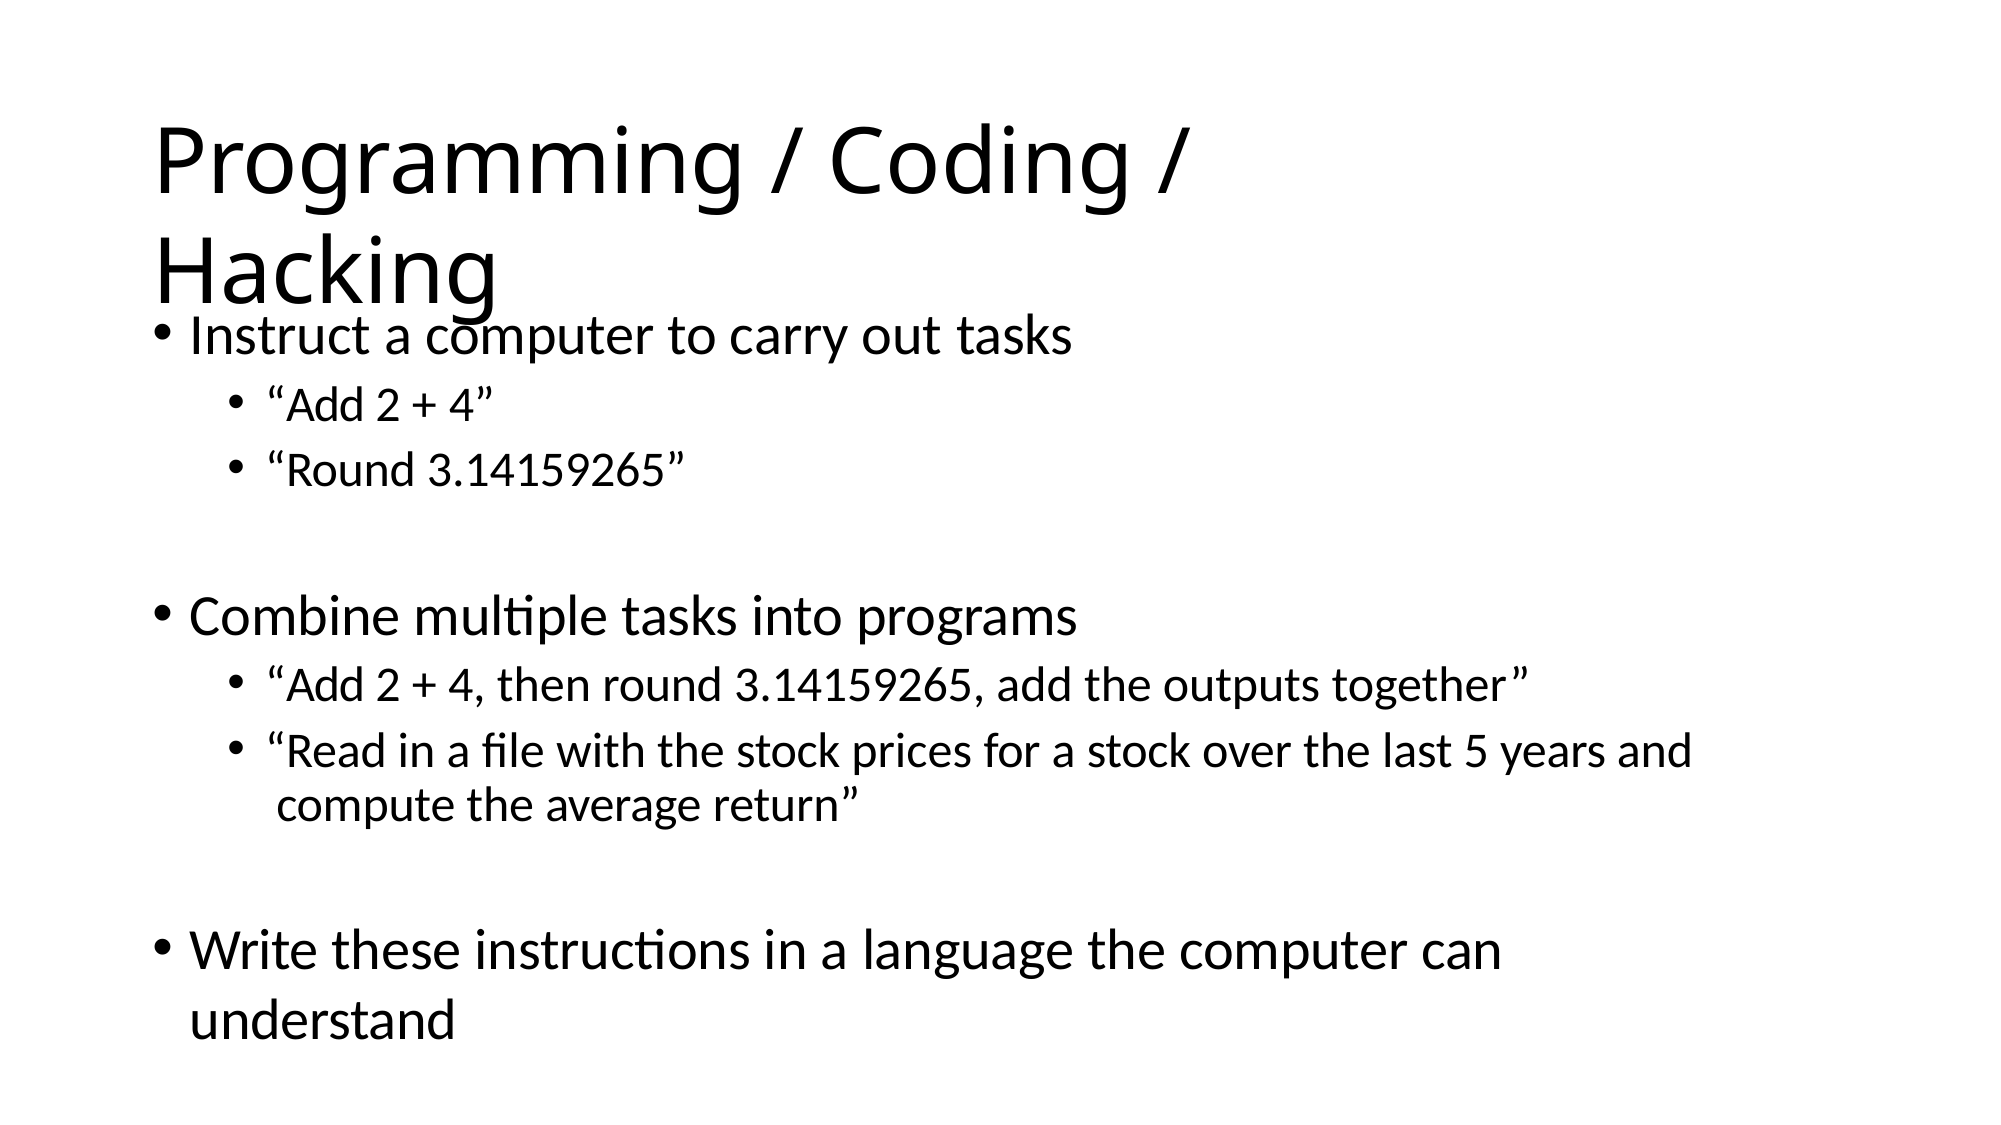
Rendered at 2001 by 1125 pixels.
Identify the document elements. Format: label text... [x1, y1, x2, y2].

text_box Instruct a computer to carry out tasks “Add 2 + 4” “Round 3.14159265” Combine multiple tasks into programs “Add 2 + 4, then round 3.14159265, add the outputs together” “Read in a file with the stock prices for a stock over the last 5 years and compute the average return” Write these instructions in a language the computer can understand [150, 288, 1803, 1052]
title Programming / Coding / Hacking [150, 100, 1346, 288]
